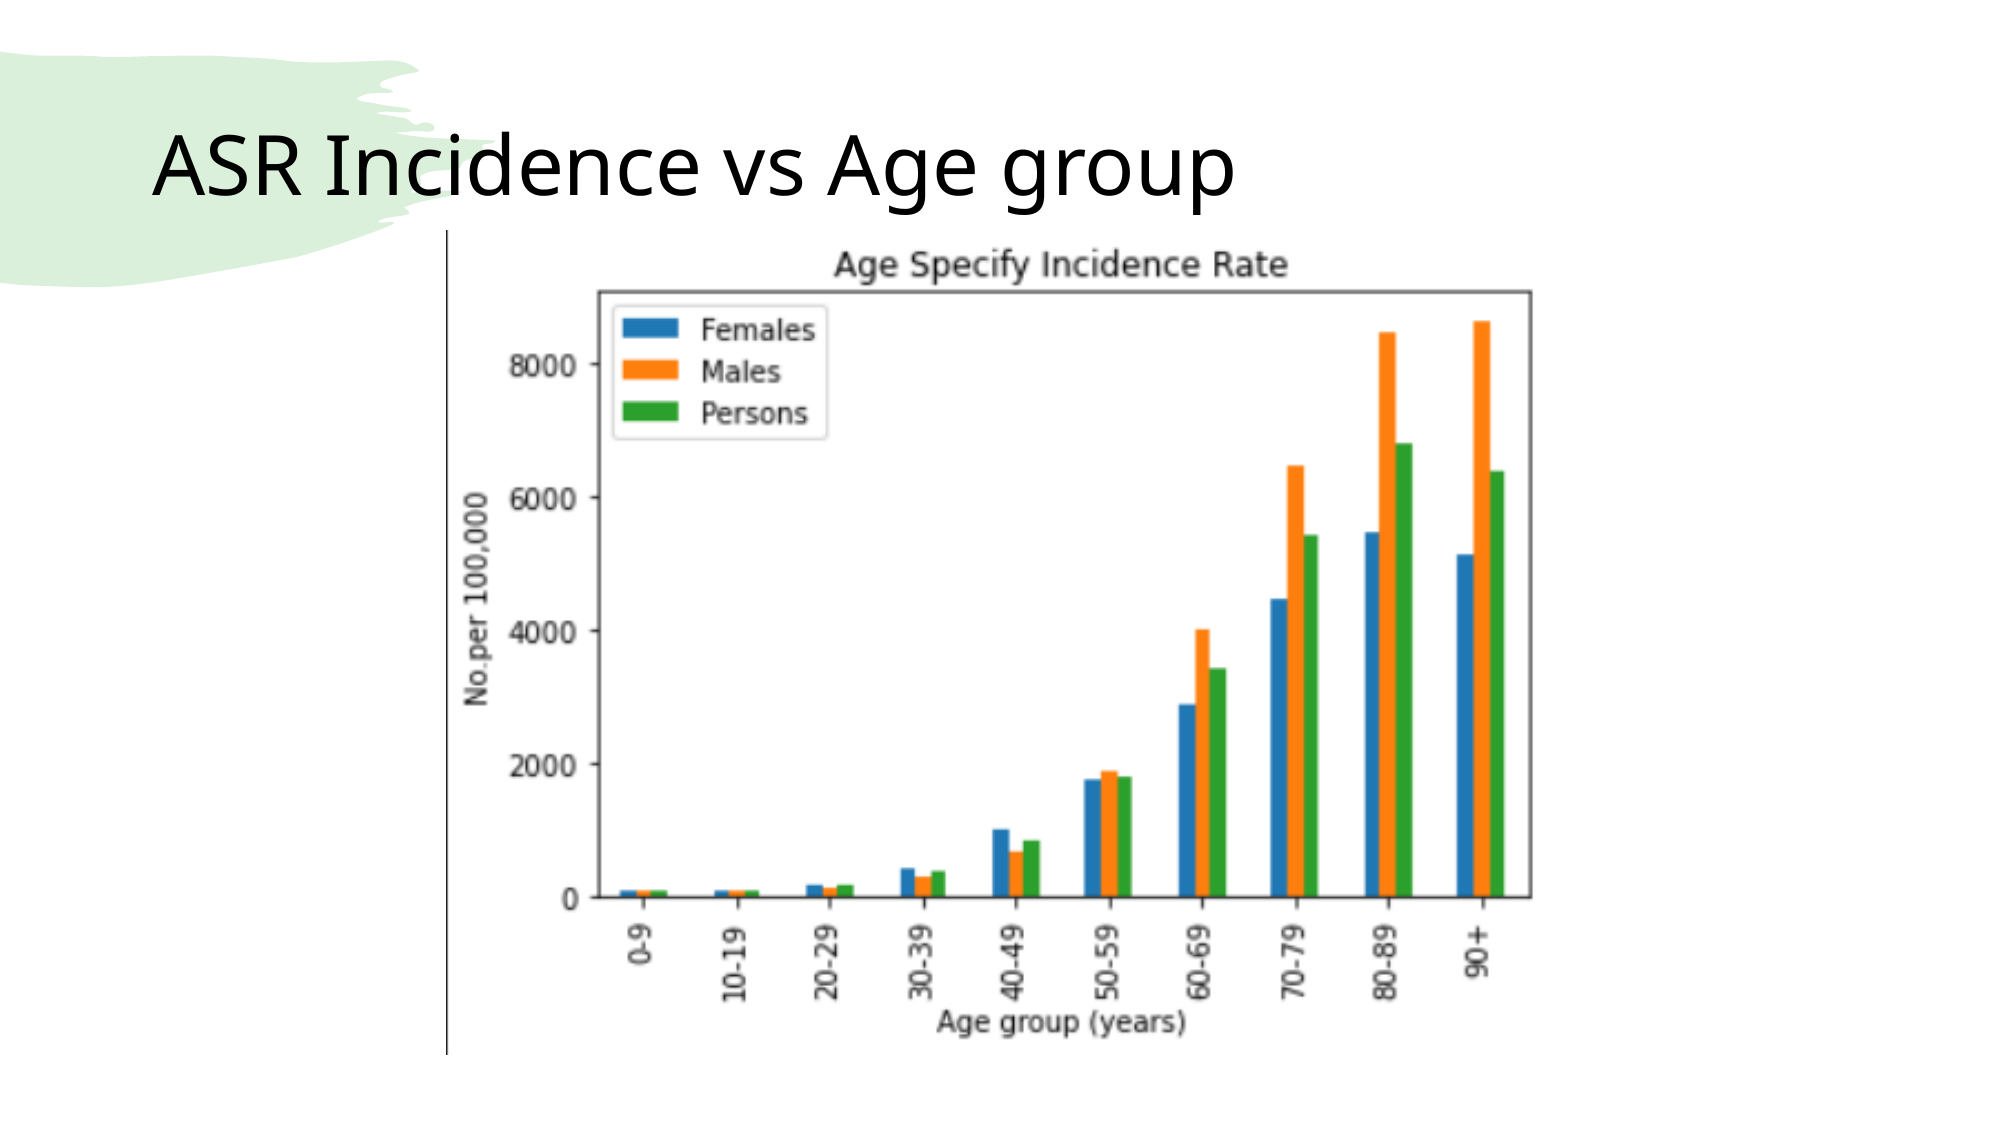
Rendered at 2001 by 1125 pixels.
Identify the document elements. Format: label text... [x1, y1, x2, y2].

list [446, 230, 1542, 1055]
title ASR Incidence vs Age group [137, 59, 1863, 278]
